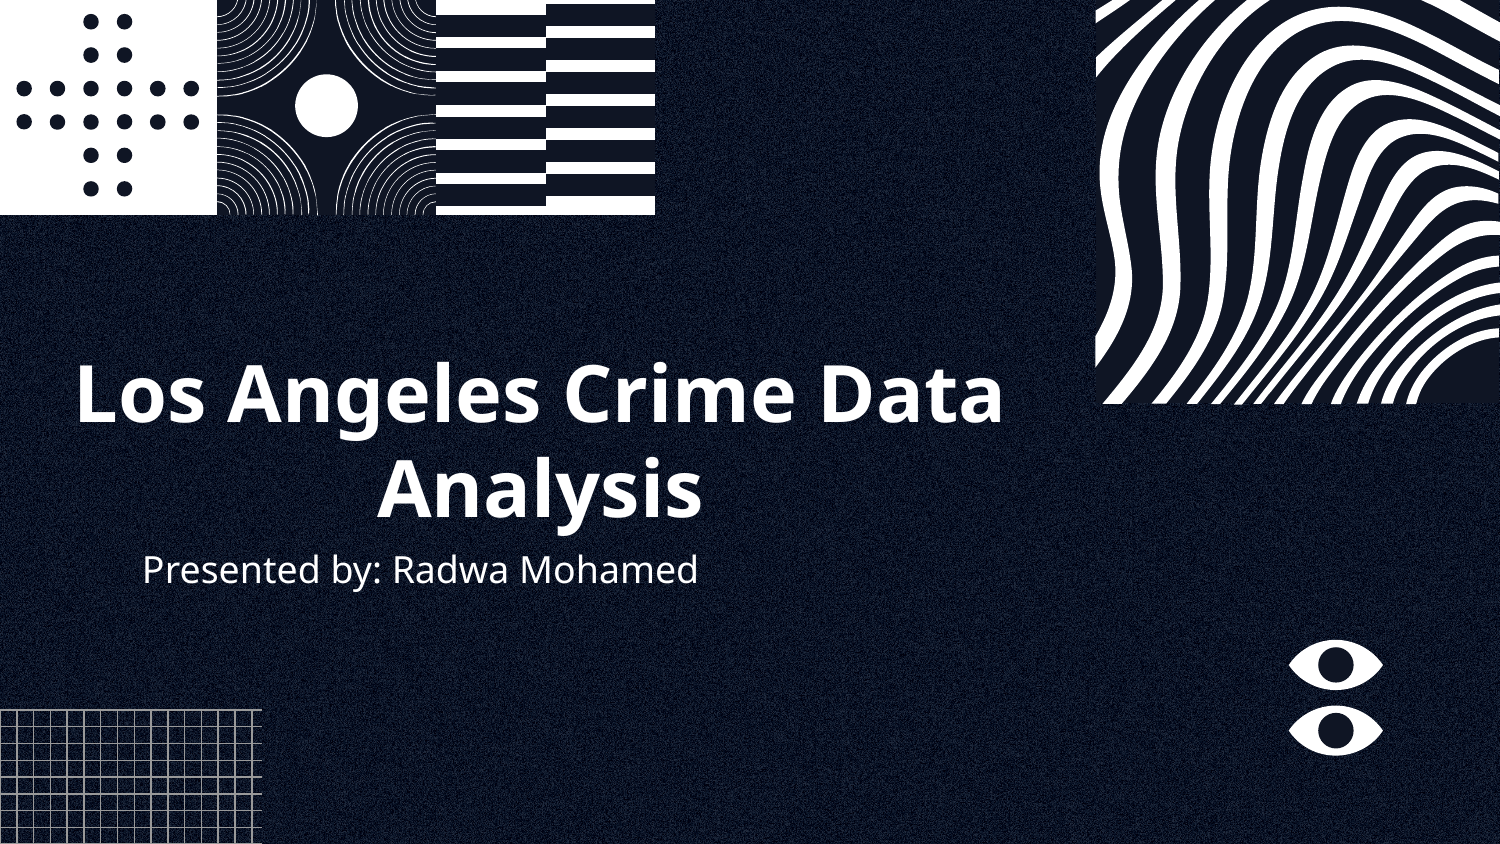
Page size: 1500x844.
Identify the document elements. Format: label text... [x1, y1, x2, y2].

picture [118, 711, 134, 726]
picture [202, 811, 217, 827]
picture [34, 761, 50, 776]
picture [135, 811, 150, 827]
picture [152, 727, 167, 743]
picture [18, 795, 33, 810]
picture [51, 828, 66, 843]
picture [101, 828, 117, 843]
picture [34, 727, 50, 743]
picture [34, 744, 50, 760]
picture [51, 761, 66, 776]
picture [1, 828, 16, 843]
picture [51, 795, 66, 810]
picture [1, 711, 16, 726]
picture [169, 828, 184, 843]
picture [135, 727, 150, 743]
picture [118, 811, 134, 827]
picture [85, 744, 100, 760]
picture [101, 761, 117, 776]
picture [1, 727, 16, 743]
picture [202, 778, 217, 793]
picture [169, 711, 184, 726]
picture [236, 744, 251, 760]
picture [152, 828, 167, 843]
picture [169, 727, 184, 743]
picture [68, 811, 83, 827]
picture [236, 727, 251, 743]
picture [202, 795, 217, 810]
picture [101, 711, 117, 726]
picture [68, 778, 83, 793]
picture [18, 744, 33, 760]
picture [18, 761, 33, 776]
picture [68, 744, 83, 760]
picture [34, 811, 50, 827]
picture [202, 727, 217, 743]
picture [34, 828, 50, 843]
picture [236, 778, 251, 793]
picture [18, 778, 33, 793]
picture [185, 744, 201, 760]
picture [219, 778, 234, 793]
picture [202, 828, 217, 843]
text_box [1094, 0, 1500, 405]
picture [135, 828, 150, 843]
picture [18, 727, 33, 743]
picture [152, 761, 167, 776]
picture [34, 795, 50, 810]
picture [135, 744, 150, 760]
picture [169, 778, 184, 793]
picture [219, 744, 234, 760]
picture [118, 828, 134, 843]
picture [135, 795, 150, 810]
picture [152, 795, 167, 810]
picture [118, 795, 134, 810]
picture [85, 811, 100, 827]
picture [85, 778, 100, 793]
picture [236, 711, 251, 726]
picture [85, 727, 100, 743]
picture [185, 711, 201, 726]
picture [101, 744, 117, 760]
picture [85, 828, 100, 843]
picture [1, 811, 16, 827]
picture [152, 778, 167, 793]
picture [219, 828, 234, 843]
picture [152, 711, 167, 726]
picture [202, 744, 217, 760]
picture [1, 795, 16, 810]
picture [68, 795, 83, 810]
picture [68, 761, 83, 776]
picture [219, 727, 234, 743]
picture [185, 828, 201, 843]
picture [185, 811, 201, 827]
picture [68, 828, 83, 843]
picture [152, 744, 167, 760]
picture [101, 727, 117, 743]
picture [85, 711, 100, 726]
picture [51, 727, 66, 743]
picture [68, 727, 83, 743]
picture [0, 0, 1500, 844]
picture [169, 795, 184, 810]
picture [185, 778, 201, 793]
picture [118, 778, 134, 793]
picture [51, 744, 66, 760]
picture [202, 711, 217, 726]
picture [219, 711, 234, 726]
picture [169, 761, 184, 776]
picture [236, 795, 251, 810]
picture [51, 711, 66, 726]
picture [185, 761, 201, 776]
picture [18, 828, 33, 843]
picture [101, 778, 117, 793]
picture [18, 811, 33, 827]
picture [236, 811, 251, 827]
picture [51, 811, 66, 827]
subtitle Presented by: Radwa Mohamed [126, 536, 904, 602]
picture [68, 711, 83, 726]
picture [118, 744, 134, 760]
picture [1, 778, 16, 793]
picture [135, 711, 150, 726]
picture [85, 761, 100, 776]
picture [219, 811, 234, 827]
picture [236, 828, 251, 843]
picture [1, 744, 16, 760]
picture [185, 795, 201, 810]
picture [219, 795, 234, 810]
picture [185, 727, 201, 743]
picture [85, 795, 100, 810]
picture [1, 761, 16, 776]
picture [101, 811, 117, 827]
picture [18, 711, 33, 726]
picture [118, 761, 134, 776]
picture [101, 795, 117, 810]
picture [236, 761, 251, 776]
picture [118, 727, 134, 743]
title Los Angeles Crime Data Analysis [0, 328, 1092, 520]
picture [152, 811, 167, 827]
picture [169, 744, 184, 760]
picture [169, 811, 184, 827]
picture [135, 778, 150, 793]
picture [34, 778, 50, 793]
picture [202, 761, 217, 776]
picture [51, 778, 66, 793]
picture [34, 711, 50, 726]
picture [219, 761, 234, 776]
picture [135, 761, 150, 776]
